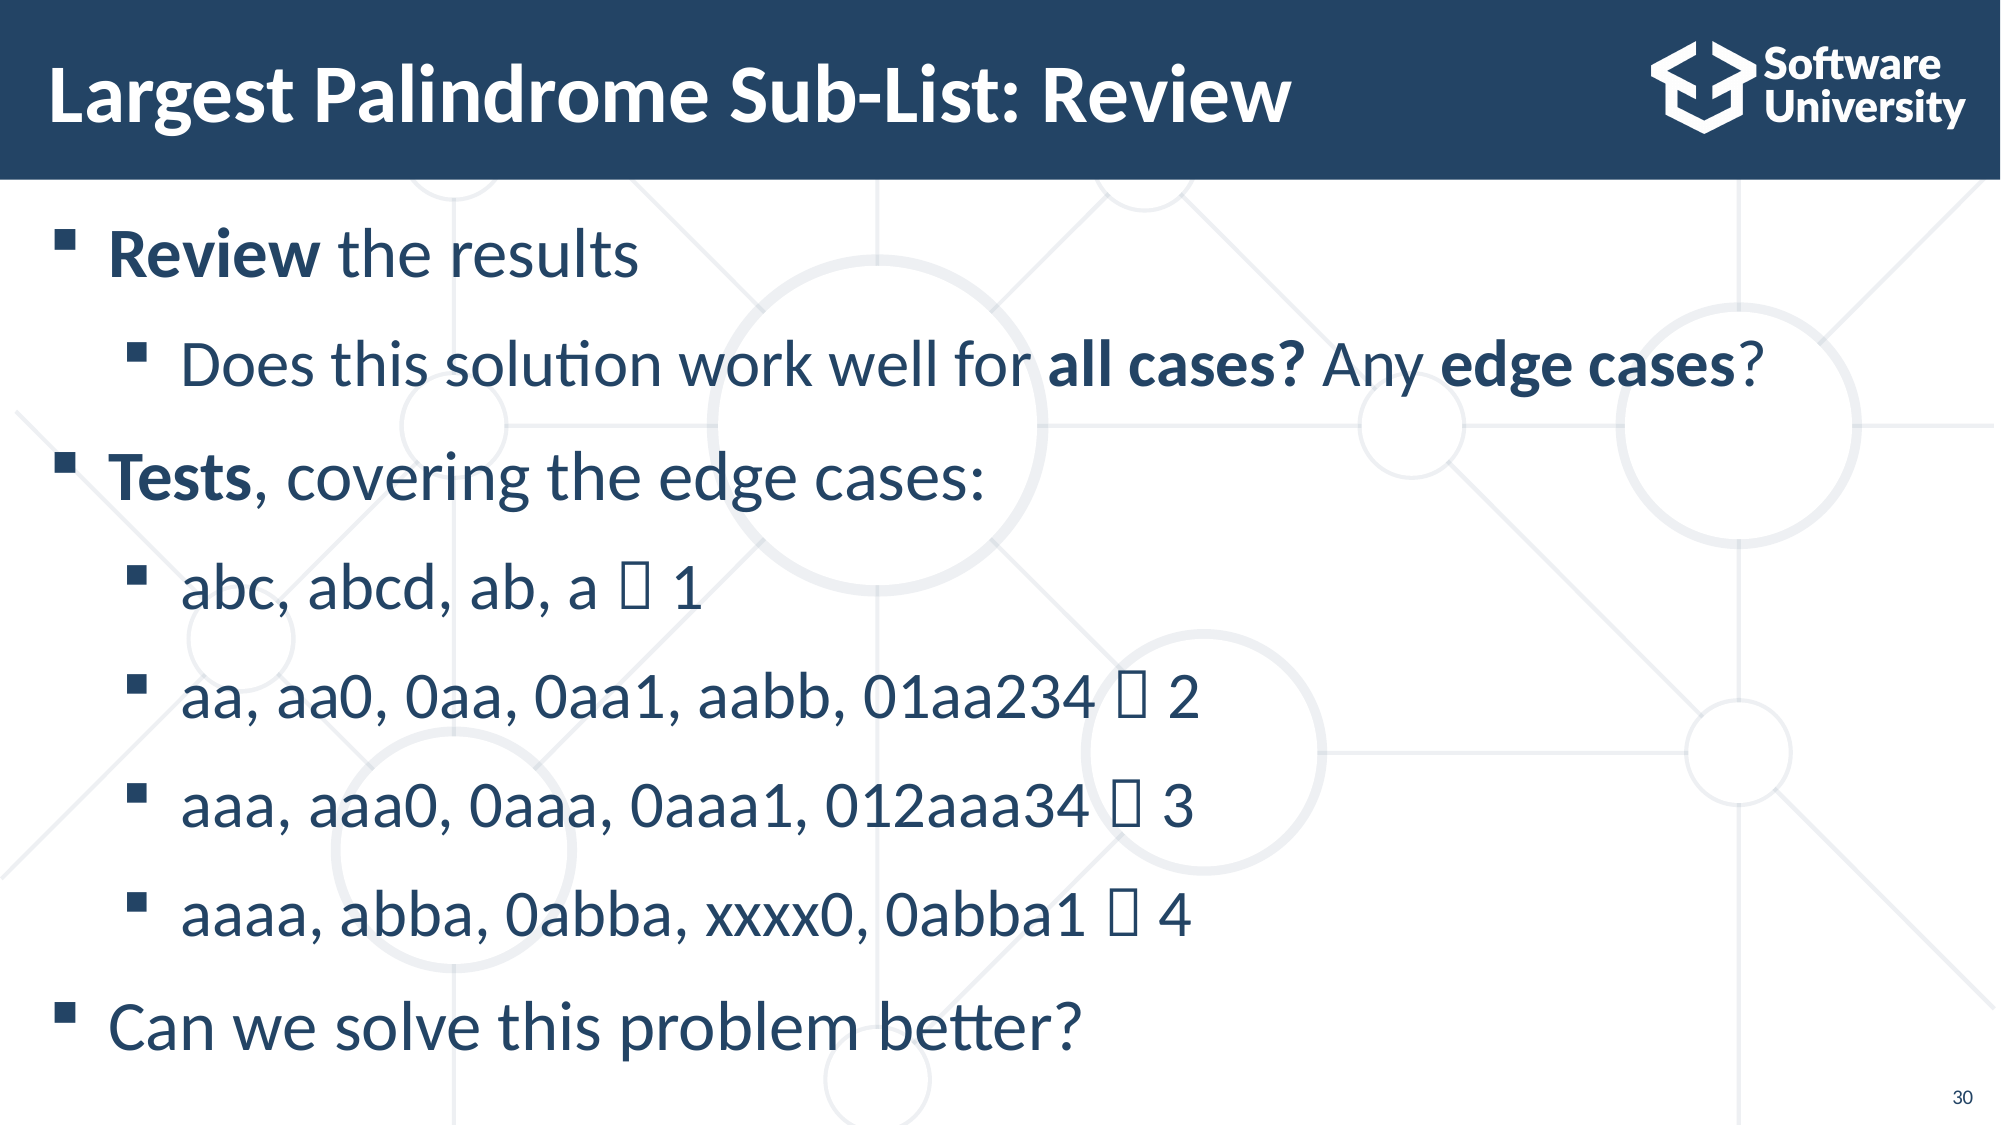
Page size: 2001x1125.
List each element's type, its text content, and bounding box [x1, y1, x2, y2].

picture [1651, 41, 1966, 134]
slide_number 30 [1927, 1067, 1989, 1117]
title Largest Palindrome Sub-List: Review [31, 16, 1625, 162]
list Review the results Does this solution work well for all cases? Any edge cases? Tests, covering the edge cases: abc, abcd, ab, a  1 aa, aa0, 0aa, 0aa1, aabb, 01aa234  2 aaa, aaa0, 0aaa, 0aaa1, 012aaa34  3 aaaa, abba, 0abba, xxxx0, 0abba1  4 Can we solve this problem better? [31, 196, 1970, 1104]
